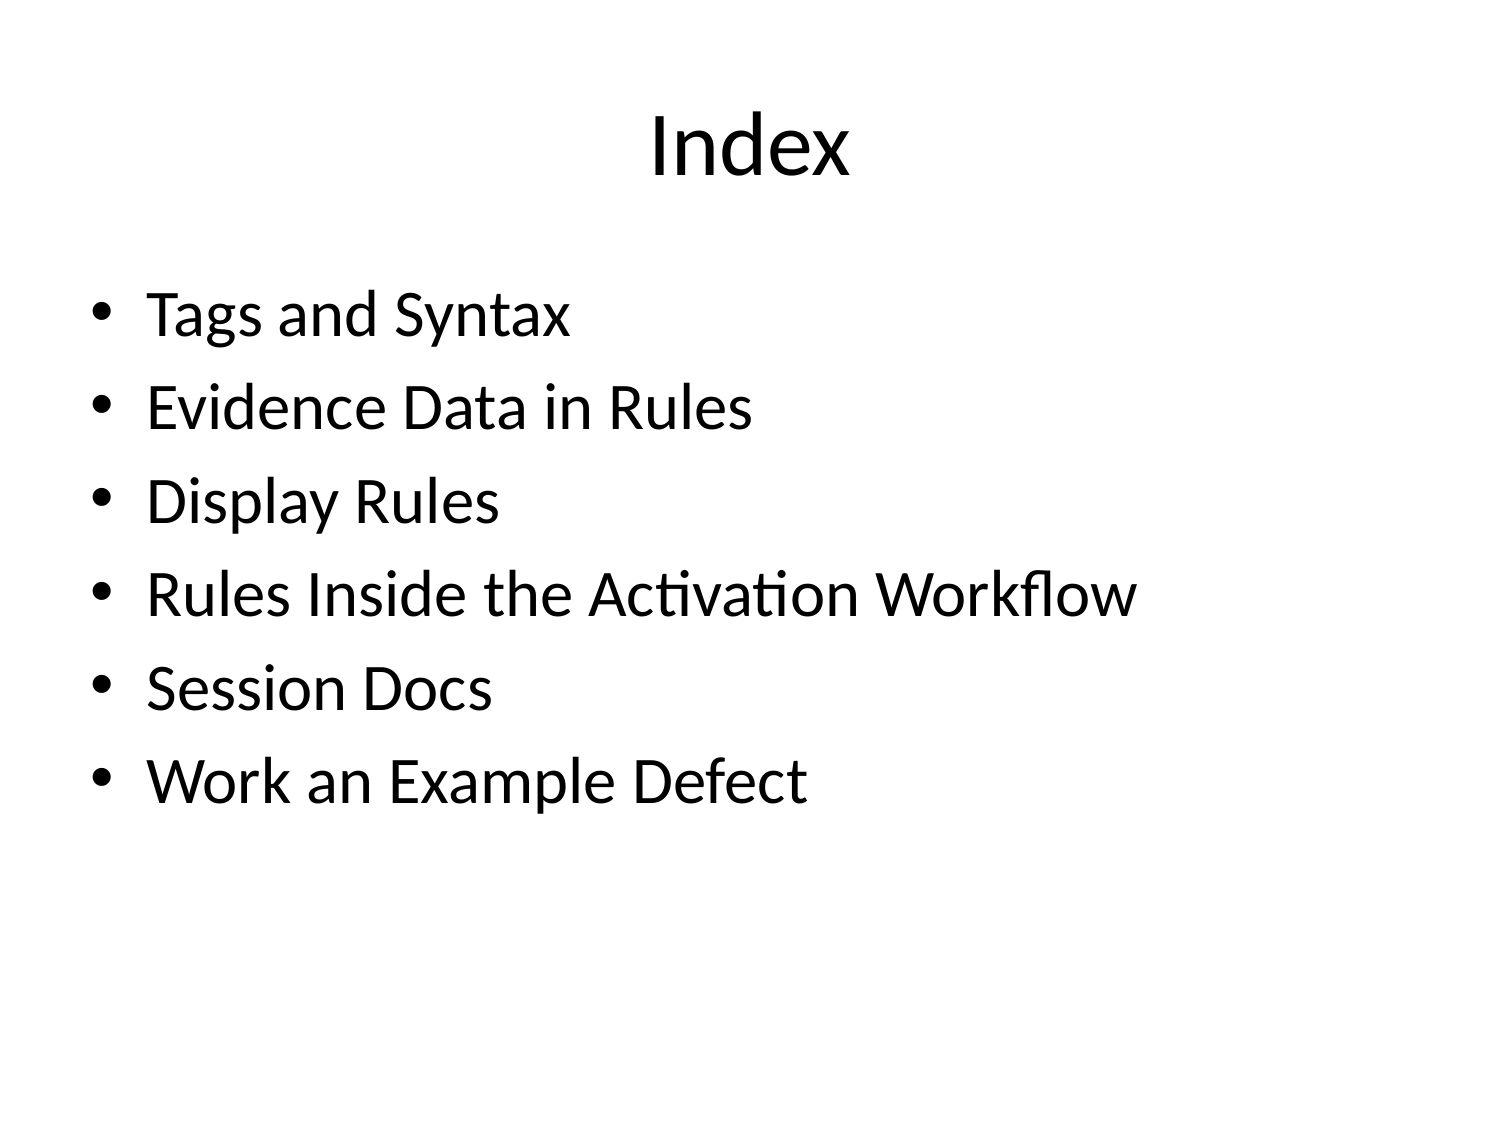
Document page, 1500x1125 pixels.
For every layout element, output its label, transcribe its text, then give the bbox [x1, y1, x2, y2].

title Index [75, 45, 1425, 233]
list Tags and Syntax Evidence Data in Rules Display Rules Rules Inside the Activation Workflow Session Docs Work an Example Defect [75, 262, 1425, 1005]
